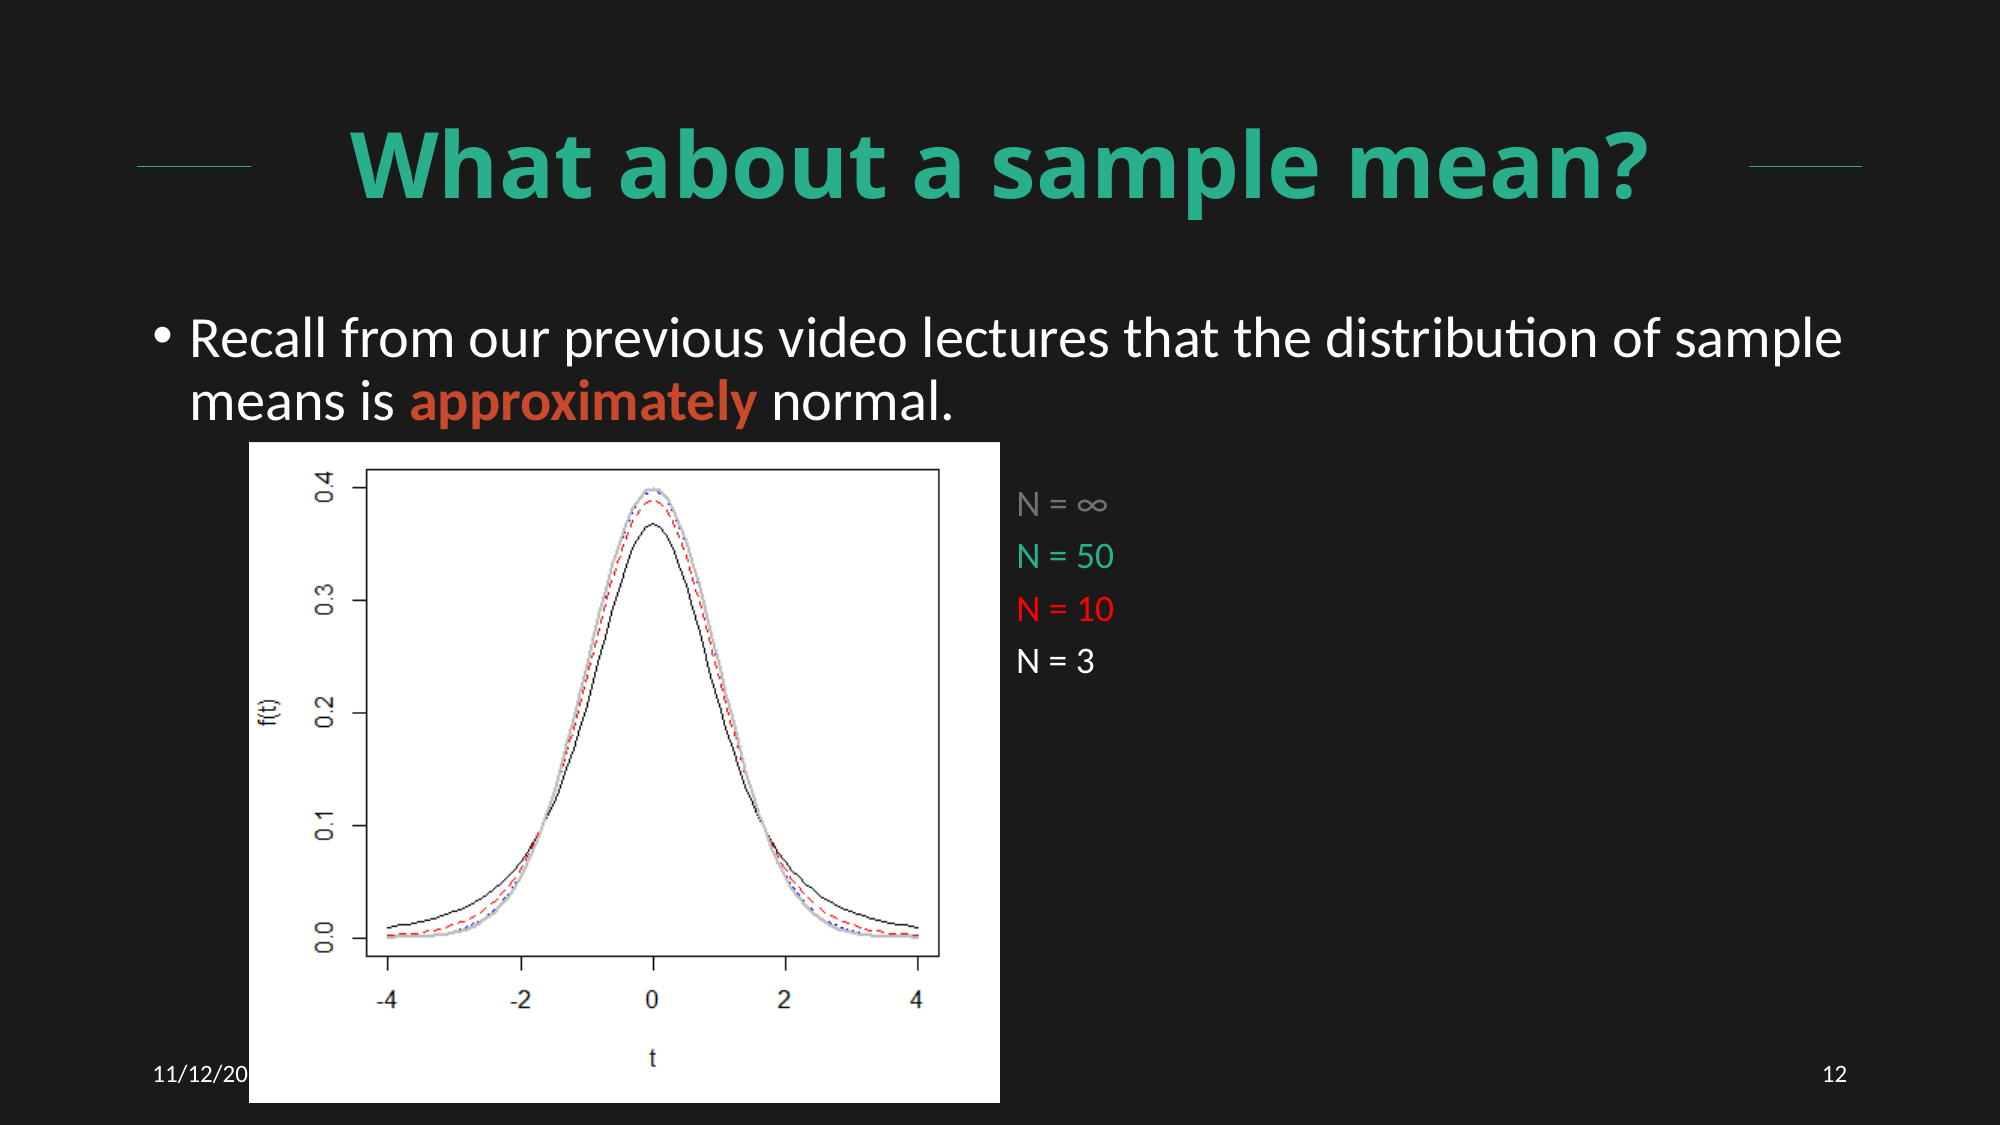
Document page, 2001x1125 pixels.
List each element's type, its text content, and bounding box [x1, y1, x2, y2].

text_box N = 3 [1001, 637, 1110, 689]
picture [249, 352, 1000, 1103]
slide_number 12 [1412, 1042, 1863, 1103]
text_box N = 10 [1001, 584, 1130, 637]
text_box Recall from our previous video lectures that the distribution of sample means is approximately normal. [137, 299, 1863, 443]
text_box N = ∞ [1001, 471, 1124, 532]
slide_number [137, 1042, 249, 1103]
text_box N = 50 [1001, 524, 1130, 584]
title What about a sample mean? [251, 59, 1750, 278]
